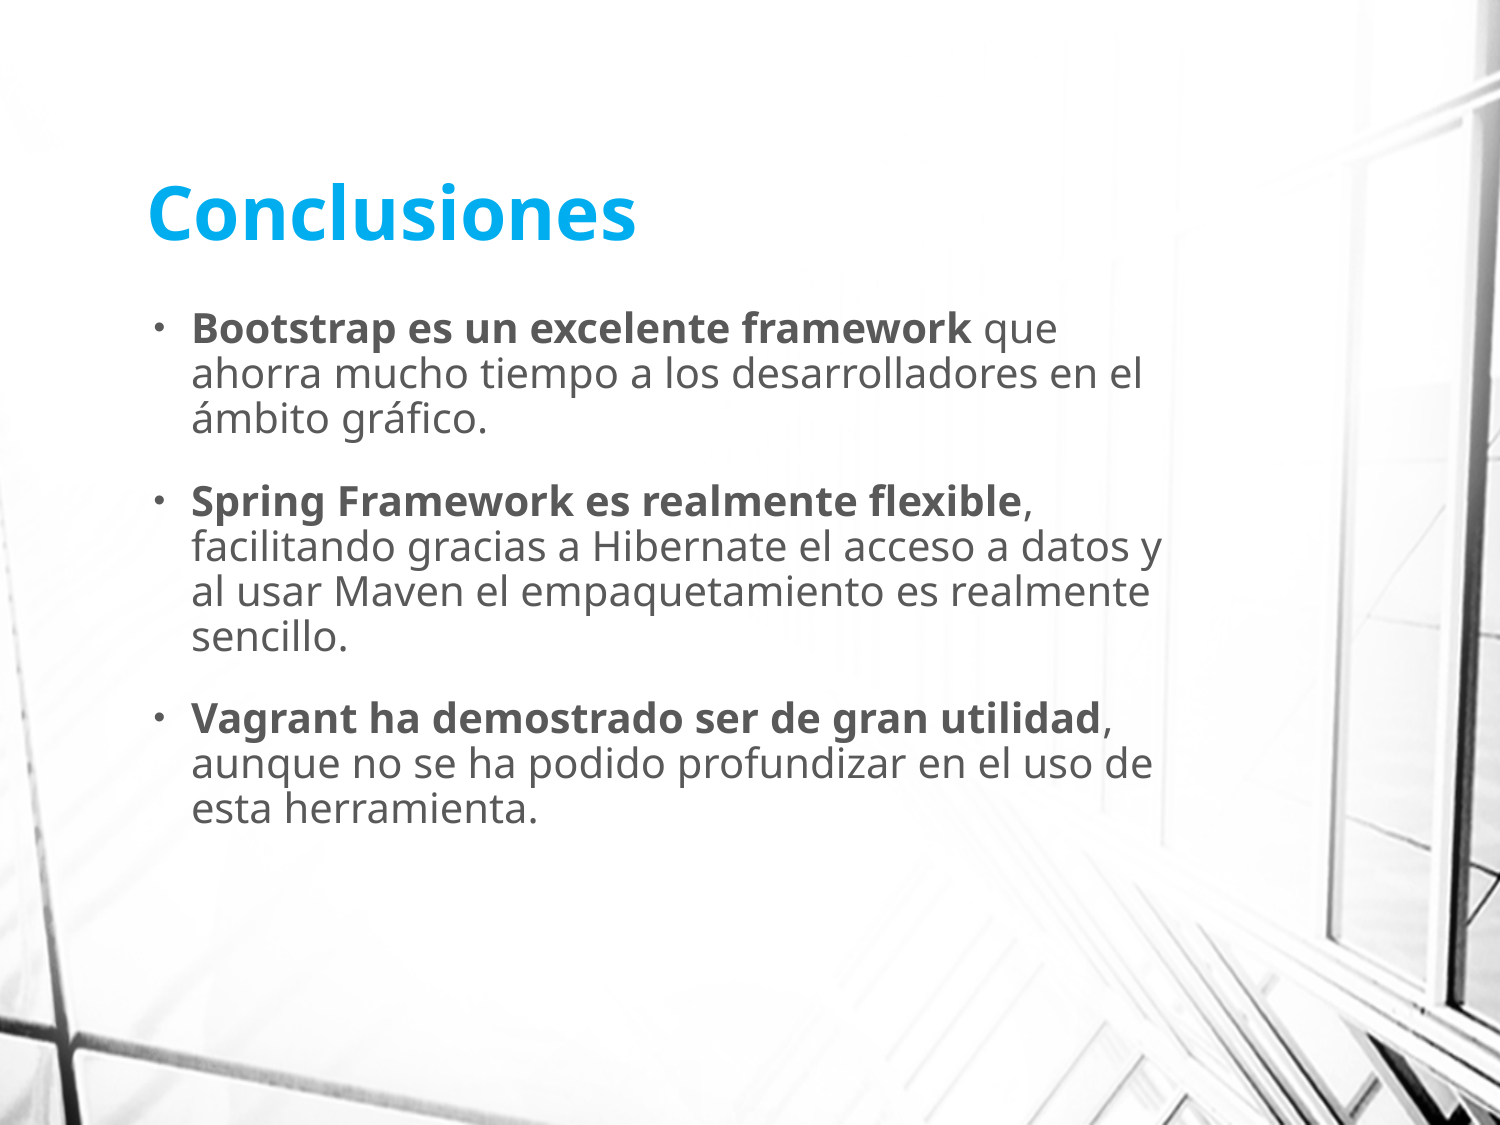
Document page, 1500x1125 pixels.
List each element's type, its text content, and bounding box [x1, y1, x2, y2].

picture [0, 0, 1500, 1125]
title Conclusiones [131, 87, 1201, 263]
list Bootstrap es un excelente framework que ahorra mucho tiempo a los desarrolladores en el ámbito gráfico. Spring Framework es realmente flexible, facilitando gracias a Hibernate el acceso a datos y al usar Maven el empaquetamiento es realmente sencillo. Vagrant ha demostrado ser de gran utilidad, aunque no se ha podido profundizar en el uso de esta herramienta. [131, 299, 1201, 988]
